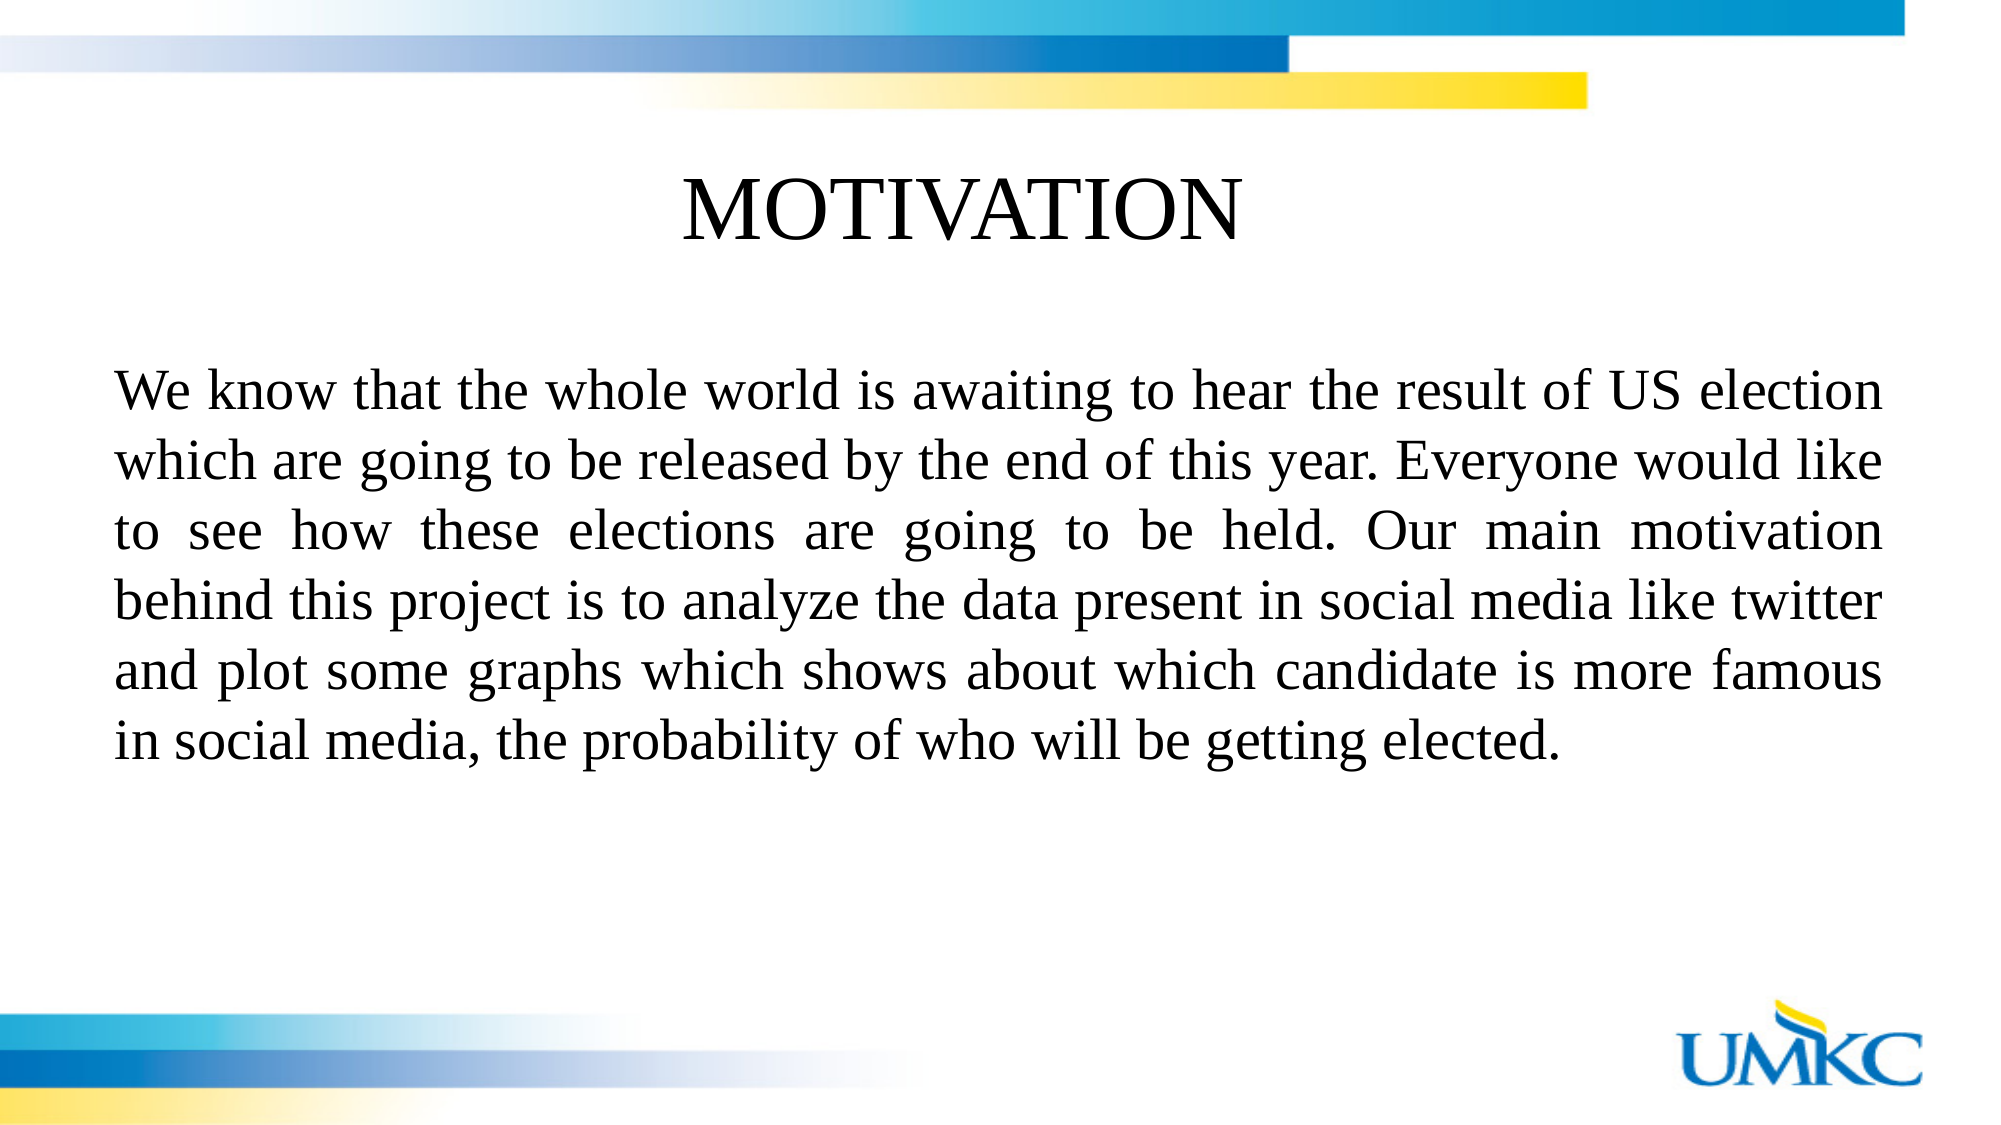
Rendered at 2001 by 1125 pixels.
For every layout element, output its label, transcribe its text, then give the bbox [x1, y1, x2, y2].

list We know that the whole world is awaiting to hear the result of US election which are going to be released by the end of this year. Everyone would like to see how these elections are going to be held. Our main motivation behind this project is to analyze the data present in social media like twitter and plot some graphs which shows about which candidate is more famous in social media, the probability of who will be getting elected. [99, 262, 1900, 1005]
picture [0, 0, 2001, 1125]
title MOTIVATION [63, 108, 1864, 297]
